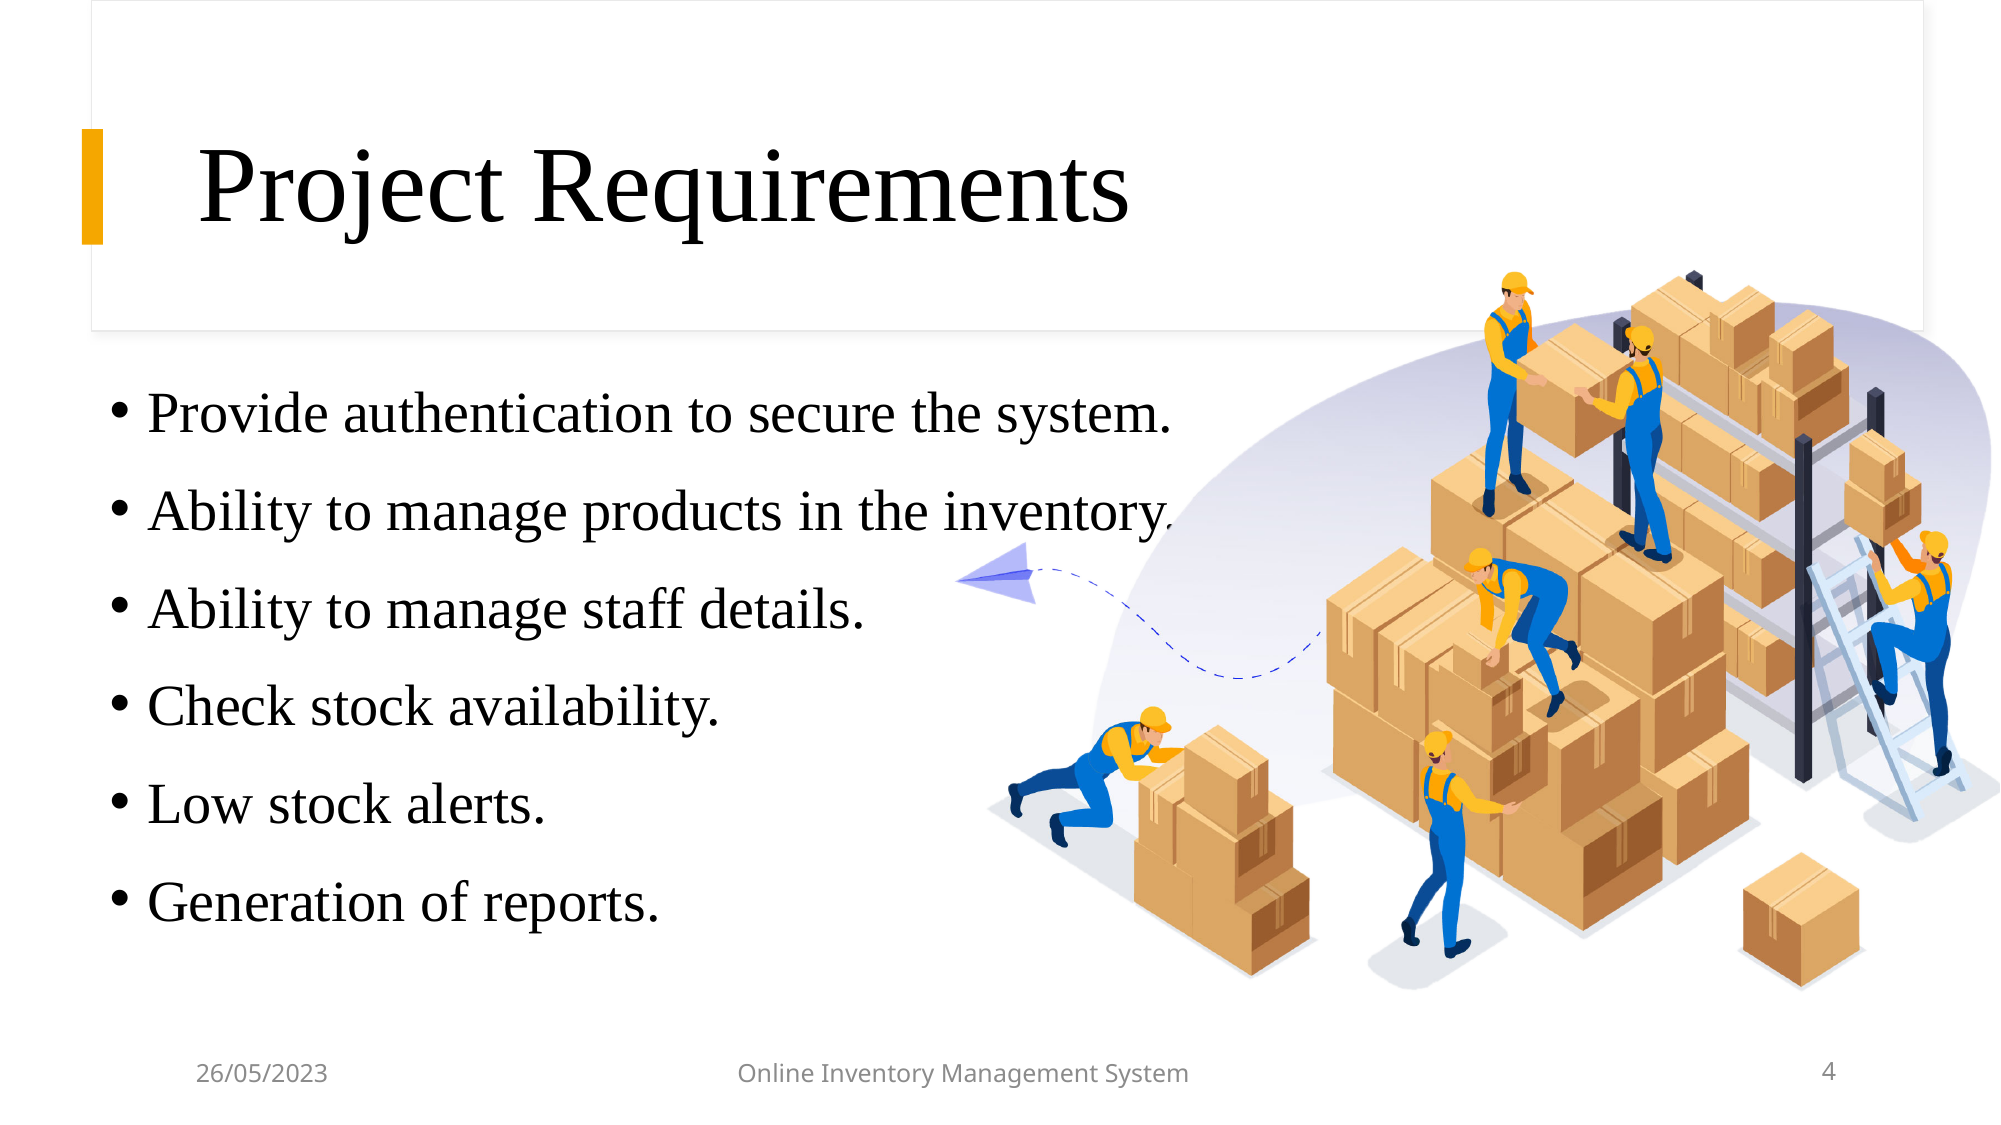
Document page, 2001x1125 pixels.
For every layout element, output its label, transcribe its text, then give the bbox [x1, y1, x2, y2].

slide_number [180, 1042, 626, 1103]
list Provide authentication to secure the system. Ability to manage products in the inventory. Ability to manage staff details. Check stock availability. Low stock alerts. Generation of reports. [94, 360, 848, 967]
slide_number 4 [1401, 1043, 1851, 1103]
footer Online Inventory Management System [626, 1042, 1302, 1103]
picture [848, 227, 2000, 1043]
title Project Requirements [183, 90, 1851, 284]
